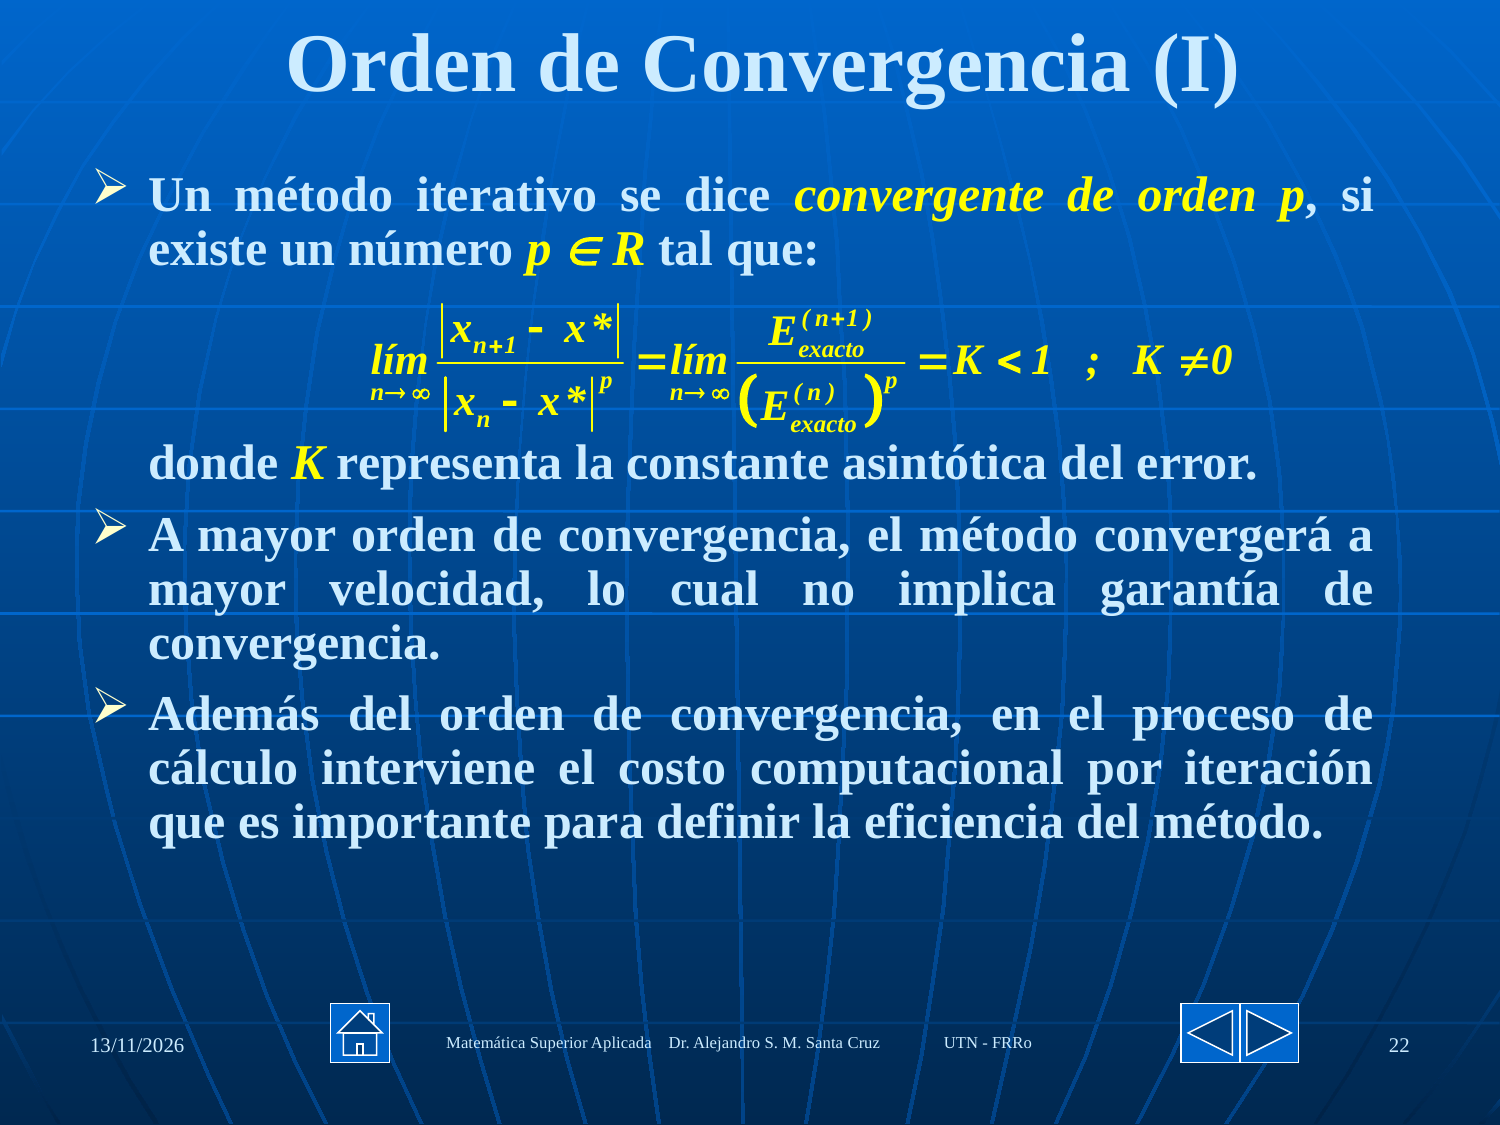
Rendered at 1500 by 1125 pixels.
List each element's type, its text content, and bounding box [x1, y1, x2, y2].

footer Matemática Superior Aplicada Dr. Alejandro S. M. Santa Cruz UTN - FRRo [430, 1024, 1069, 1100]
text_box [1180, 1003, 1240, 1063]
slide_number 22 [1074, 1024, 1425, 1100]
text_box Orden de Convergencia (I) [88, 0, 1439, 116]
list Un método iterativo se dice convergente de orden p, si existe un número p  R tal que: donde K representa la constante asintótica del error. A mayor orden de convergencia, el método convergerá a mayor velocidad, lo cual no implica garantía de convergencia. Además del orden de convergencia, en el proceso de cálculo interviene el costo computacional por iteración que es importante para definir la eficiencia del método. [76, 160, 1390, 905]
text_box [1240, 1003, 1299, 1063]
text_box [330, 1003, 390, 1063]
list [363, 294, 1244, 451]
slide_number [75, 1024, 425, 1100]
